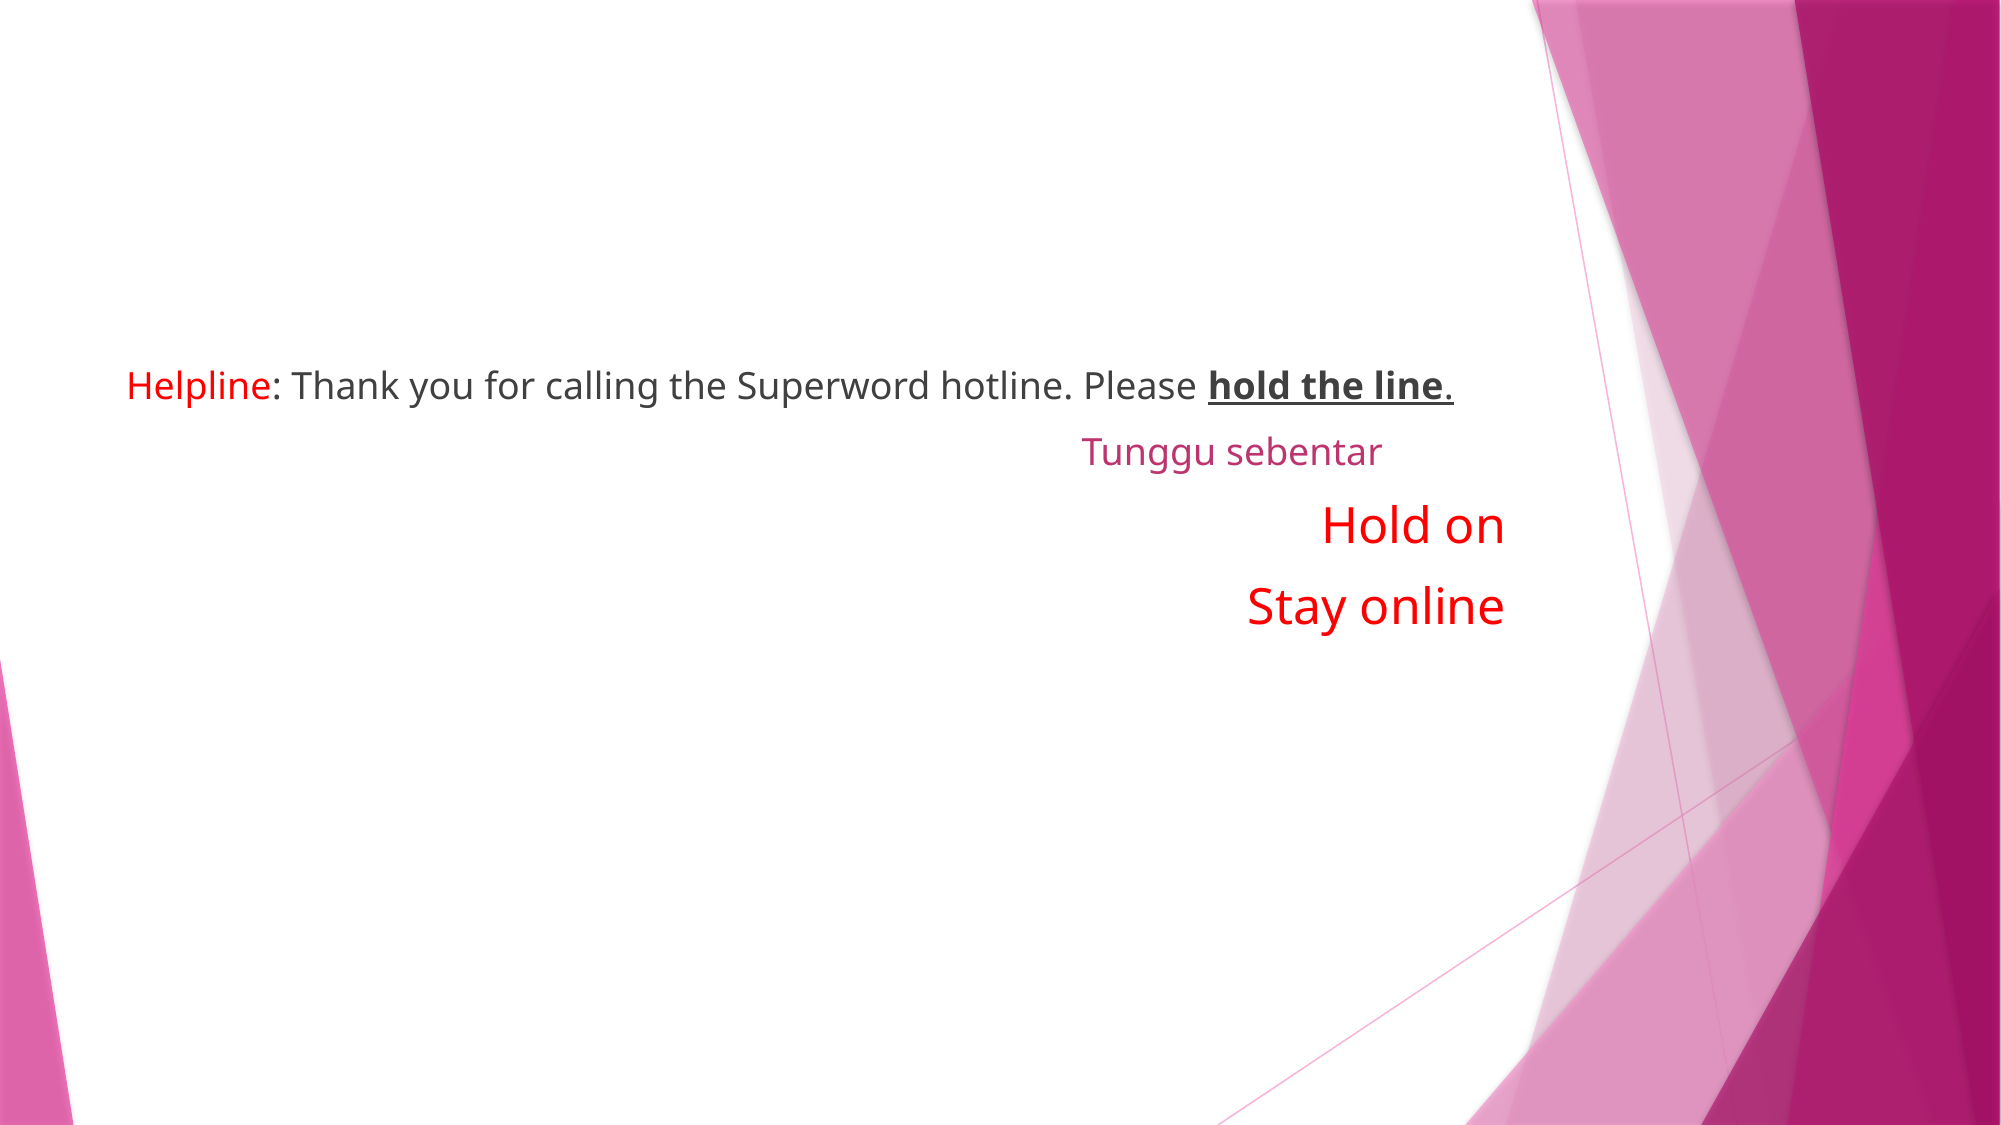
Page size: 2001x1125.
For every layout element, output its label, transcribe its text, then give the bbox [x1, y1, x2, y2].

list Helpline: Thank you for calling the Superword hotline. Please hold the line. Tunggu sebentar Hold on Stay online [111, 354, 1522, 992]
